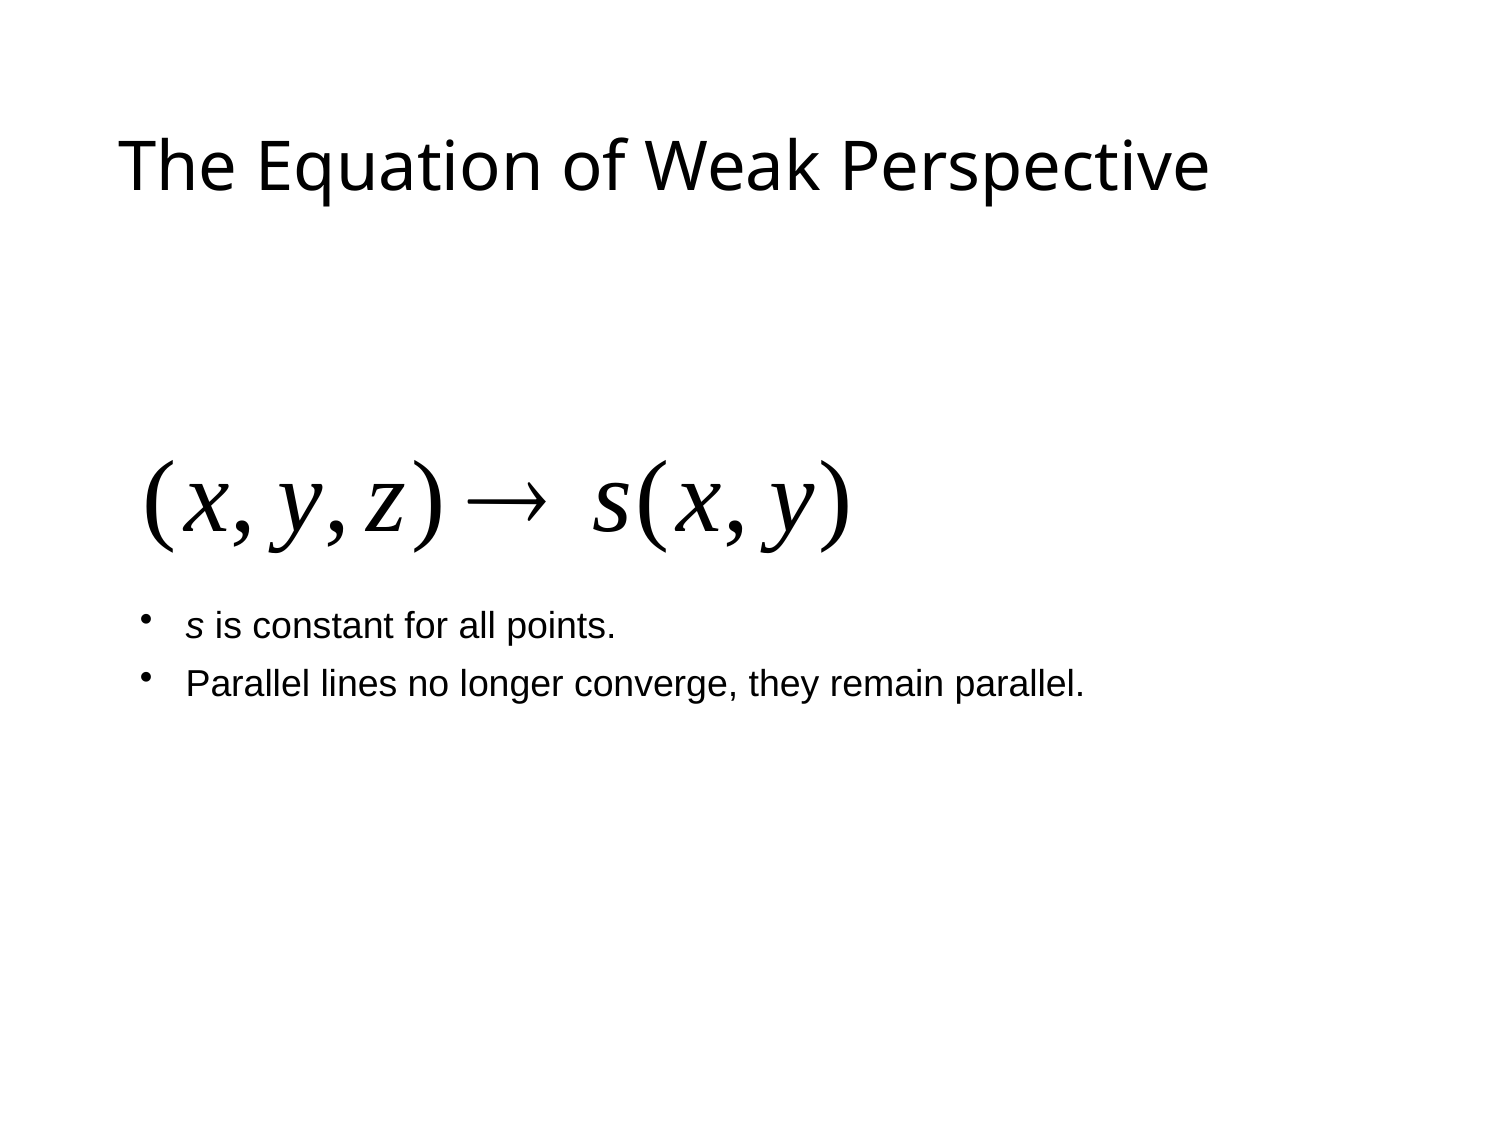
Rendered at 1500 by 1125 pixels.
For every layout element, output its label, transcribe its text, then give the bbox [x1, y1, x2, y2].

text_box s is constant for all points. Parallel lines no longer converge, they remain parallel. [125, 593, 1225, 769]
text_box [129, 437, 871, 574]
title The Equation of Weak Perspective [103, 59, 1397, 278]
